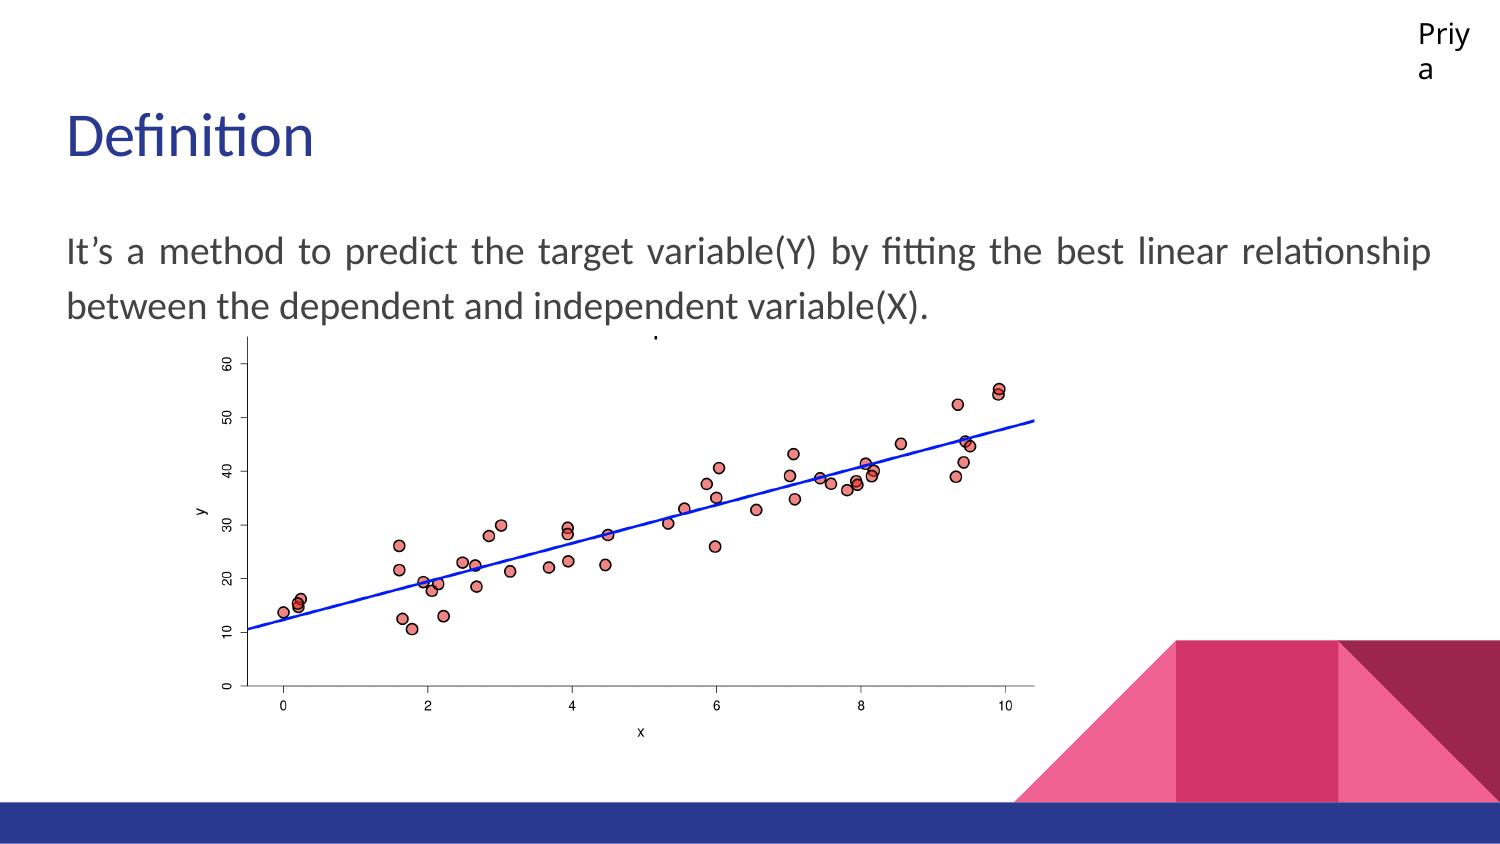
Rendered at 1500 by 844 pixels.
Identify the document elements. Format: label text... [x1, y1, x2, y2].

text_box Priya [1402, 0, 1500, 43]
list It’s a method to predict the target variable(Y) by fitting the best linear relationship between the dependent and independent variable(X). [51, 203, 1449, 751]
title Definition [51, 67, 1449, 167]
picture [185, 336, 1056, 743]
